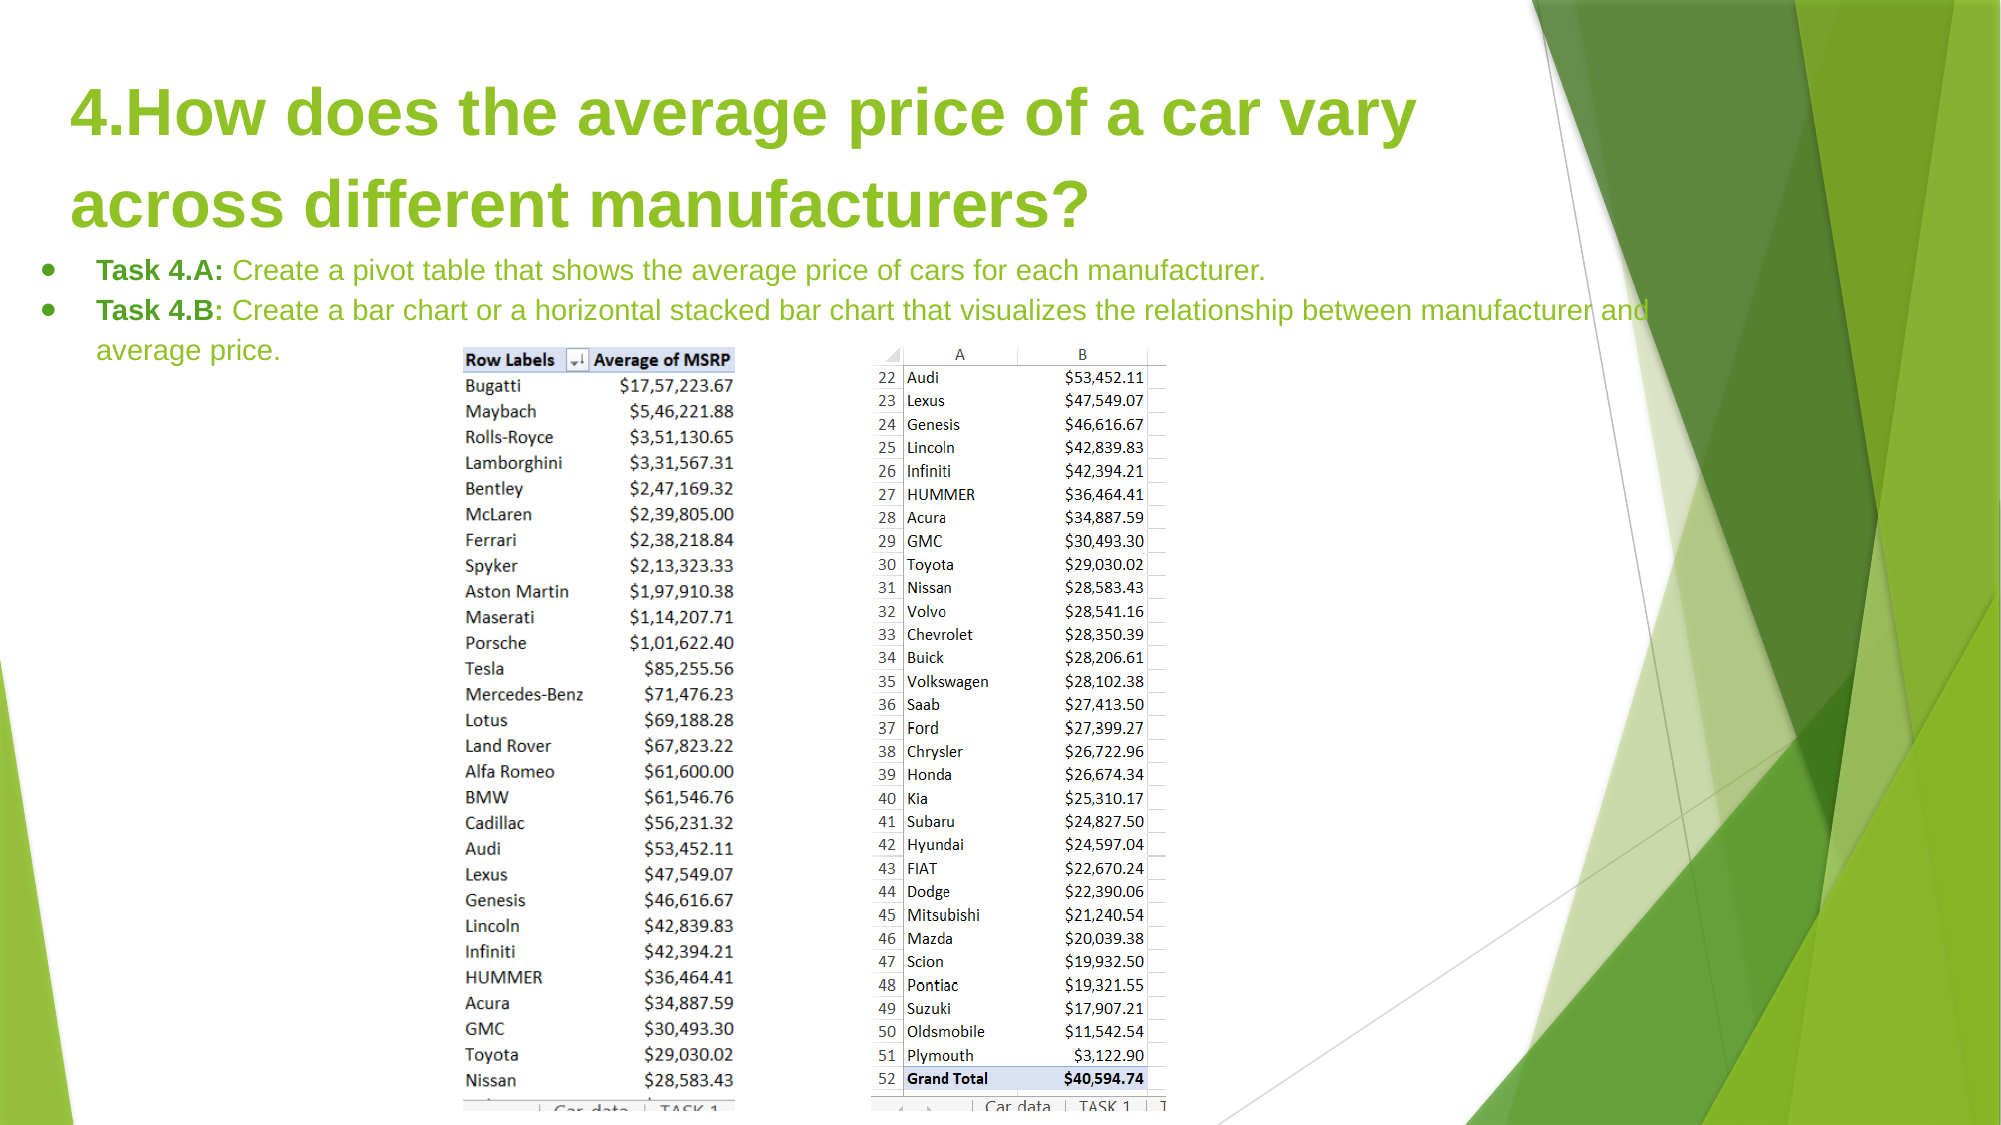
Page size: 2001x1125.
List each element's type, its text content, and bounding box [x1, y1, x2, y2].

title 4.How does the average price of a car vary across different manufacturers? [55, 49, 1630, 238]
picture [871, 346, 1166, 1112]
text_box Task 4.A: Create a pivot table that shows the average price of cars for each manufacturer. Task 4.B: Create a bar chart or a horizontal stacked bar chart that visualizes the relationship between manufacturer and average price. [24, 238, 1719, 374]
picture [462, 346, 736, 1112]
